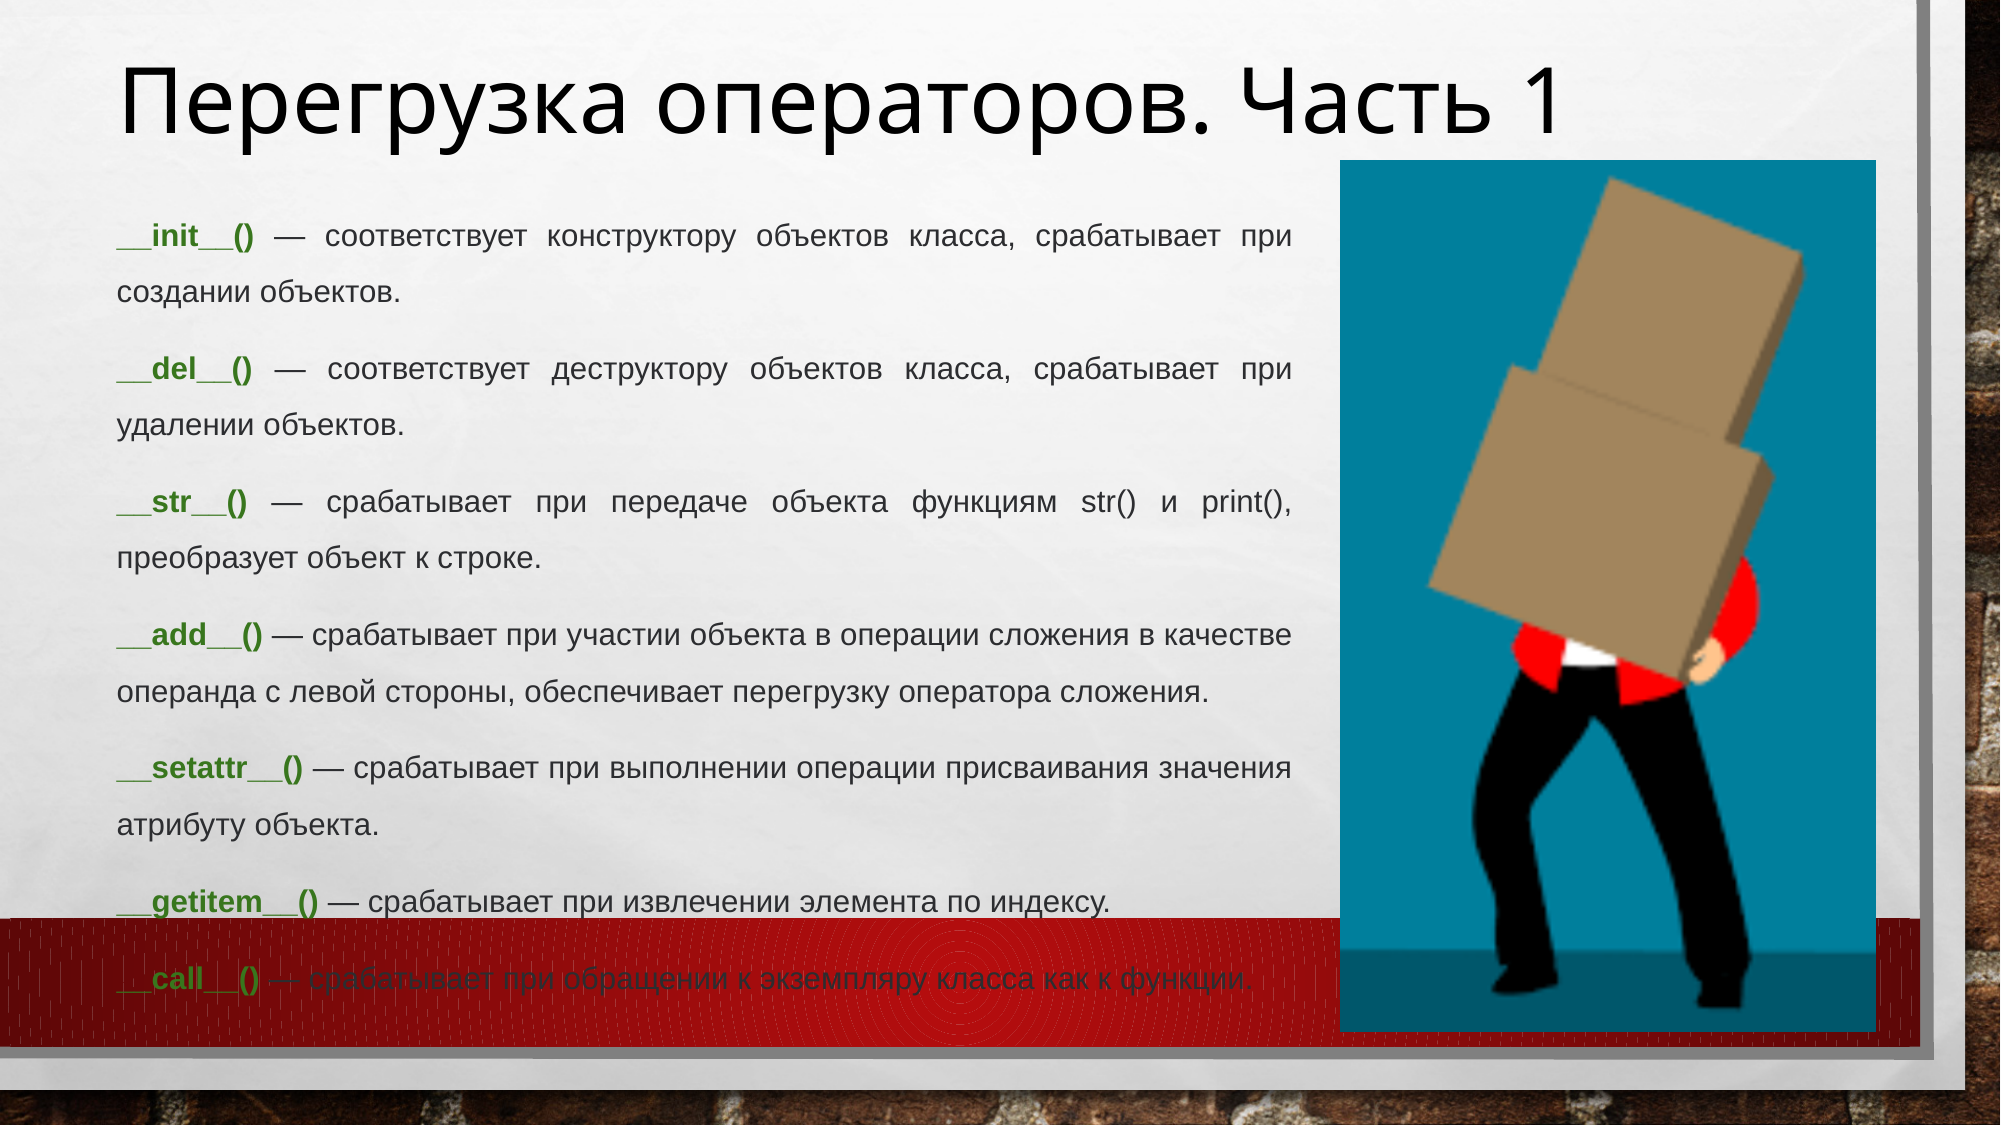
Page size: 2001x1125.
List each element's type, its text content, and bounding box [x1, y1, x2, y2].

picture [0, 0, 2000, 1125]
text_box __init__() — соответствует конструктору объектов класса, срабатывает при создании объектов. __del__() — соответствует деструктору объектов класса, срабатывает при удалении объектов. __str__() — срабатывает при передаче объекта функциям str() и print(), преобразует объект к строке. __add__() — срабатывает при участии объекта в операции сложения в качестве операнда с левой стороны, обеспечивает перегрузку оператора сложения. __setattr__() — срабатывает при выполнении операции присваивания значения атрибуту объекта. __getitem__() — срабатывает при извлечении элемента по индексу. __call__() — срабатывает при обращении к экземпляру класса как к функции. [26, 204, 1309, 987]
picture [1425, 176, 1807, 1008]
title Перегрузка операторов. Часть 1 [102, 31, 1876, 161]
